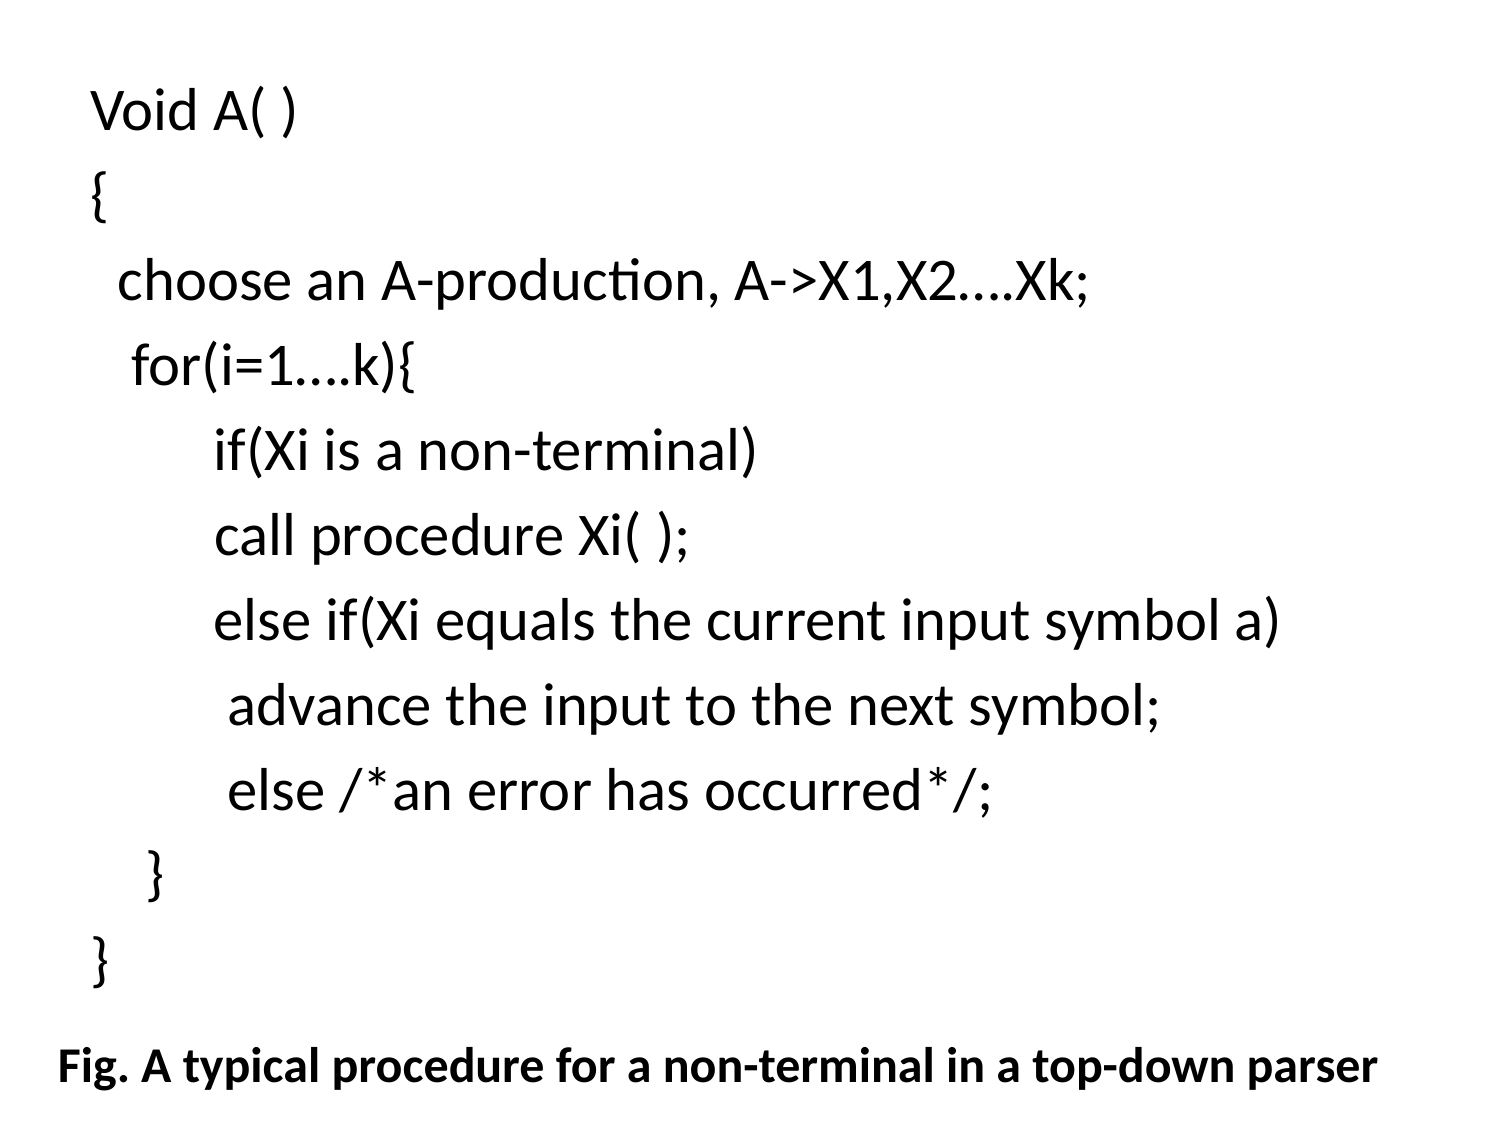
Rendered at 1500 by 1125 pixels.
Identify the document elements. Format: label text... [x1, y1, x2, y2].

list Void A( ) { choose an A-production, A->X1,X2….Xk; for(i=1….k){ if(Xi is a non-terminal) call procedure Xi( ); else if(Xi equals the current input symbol a) advance the input to the next symbol; else /*an error has occurred*/; } } [75, 62, 1425, 1005]
title Fig. A typical procedure for a non-terminal in a top-down parser [0, 999, 1500, 1125]
